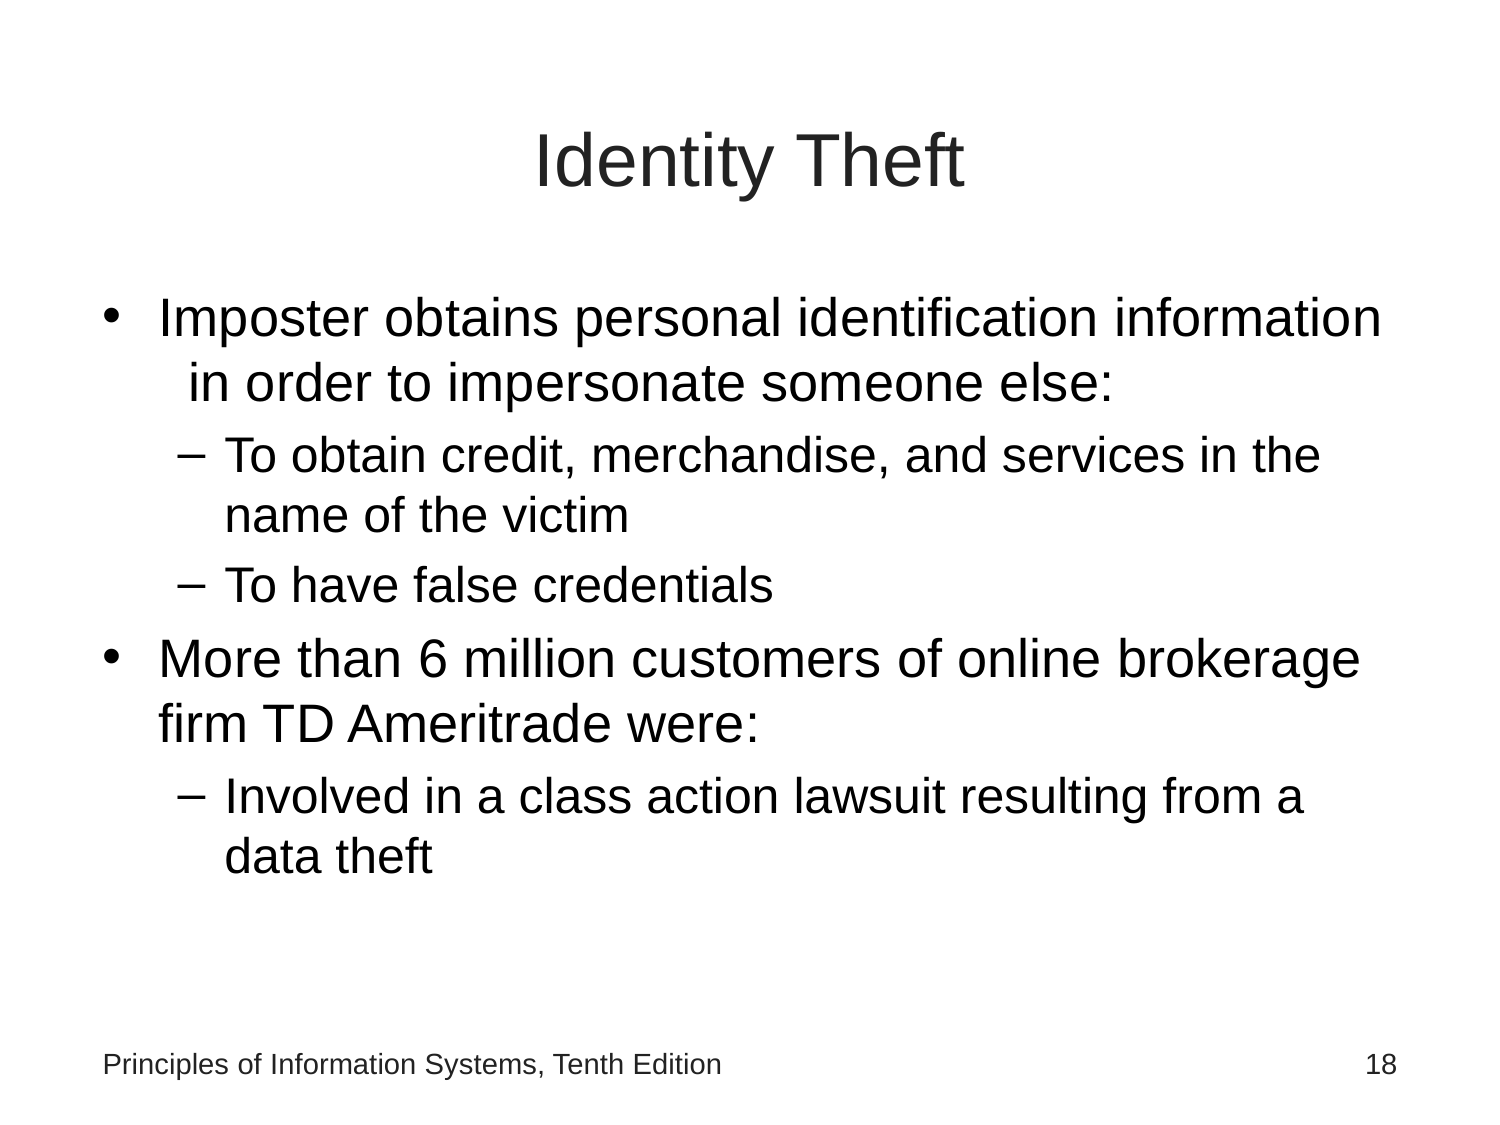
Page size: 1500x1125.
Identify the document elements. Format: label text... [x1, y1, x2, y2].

list Imposter obtains personal identification information in order to impersonate someone else: To obtain credit, merchandise, and services in the name of the victim To have false credentials More than 6 million customers of online brokerage firm TD Ameritrade were: Involved in a class action lawsuit resulting from a data theft [87, 275, 1413, 1025]
text_box Principles of Information Systems, Tenth Edition [87, 1037, 1050, 1100]
title Identity Theft [87, 62, 1413, 250]
text_box ‹#› [1074, 1037, 1413, 1100]
